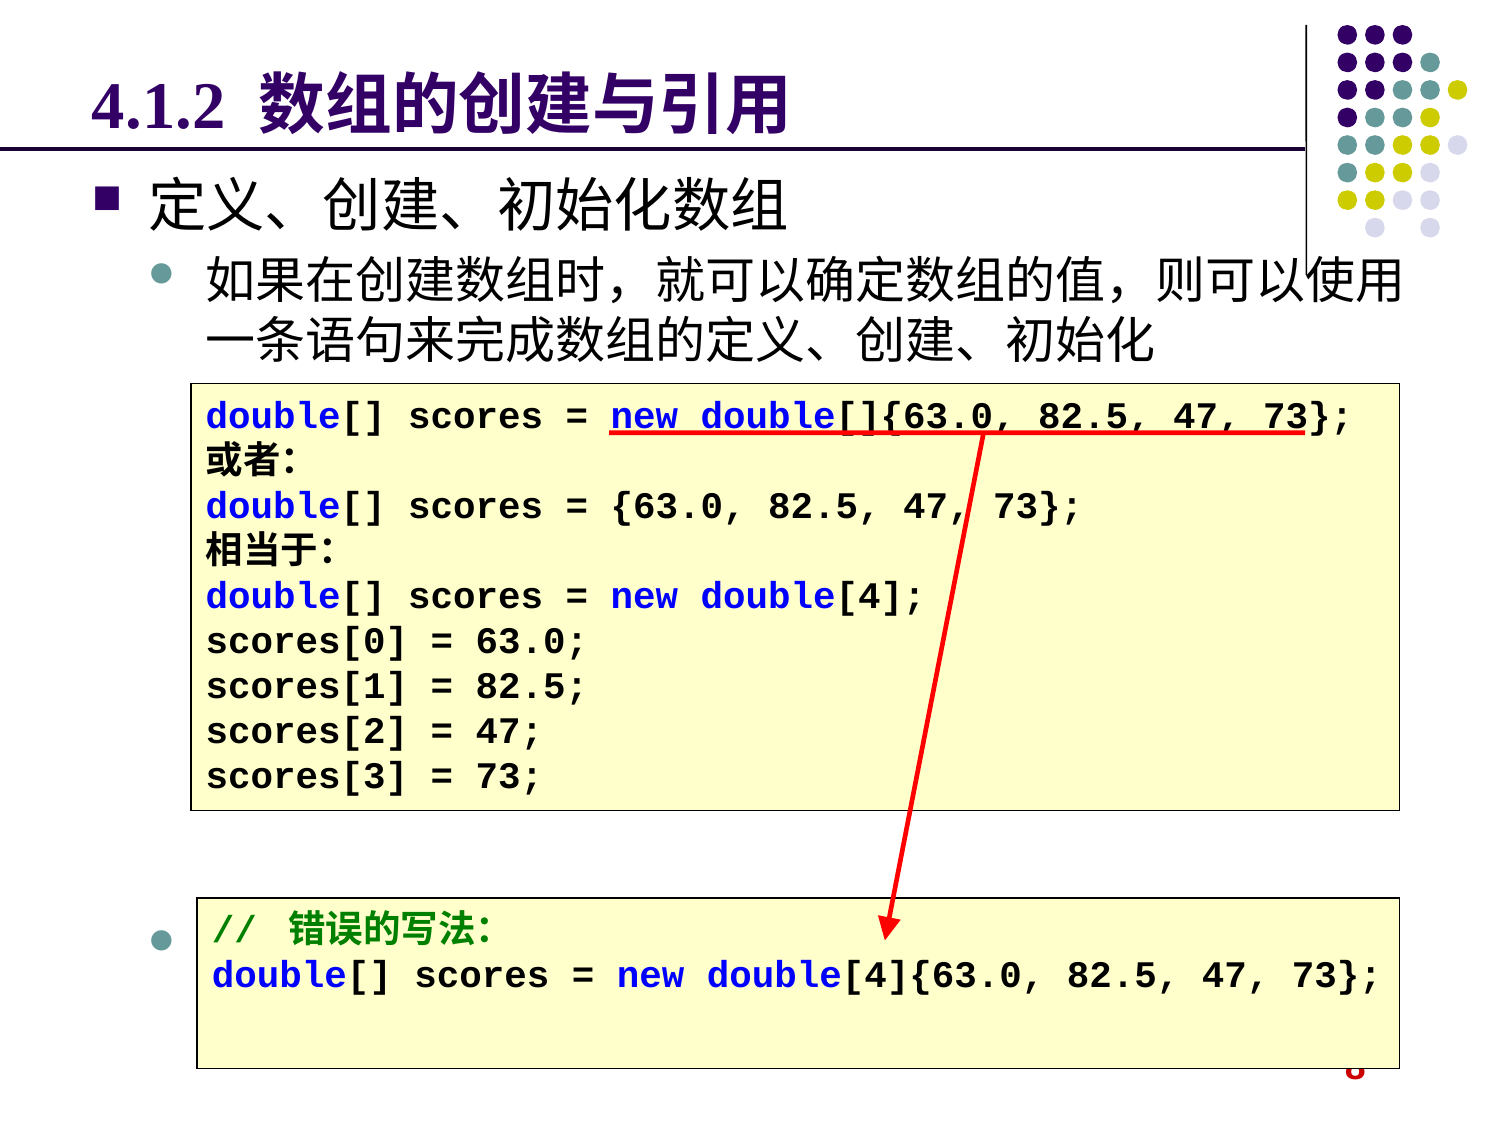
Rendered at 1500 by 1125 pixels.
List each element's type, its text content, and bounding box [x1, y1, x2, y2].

text_box // 错误的写法： double[] scores = new double[4]{63.0, 82.5, 47, 73}; [197, 898, 1400, 1069]
title 4.1.2 数组的创建与引用 [76, 31, 1315, 149]
list 定义、创建、初始化数组 如果在创建数组时，就可以确定数组的值，则可以使用一条语句来完成数组的定义、创建、初始化 注1: 如果用这种方法创建数组，则不能指定数组大小： [76, 160, 1459, 1012]
text_box double[] scores = new double[]{63.0, 82.5, 47, 73}; 或者： double[] scores = {63.0, 82.5, 47, 73}; 相当于： double[] scores = new double[4]; scores[0] = 63.0; scores[1] = 82.5; scores[2] = 47; scores[3] = 73; [190, 383, 1400, 811]
text_box [878, 432, 984, 941]
